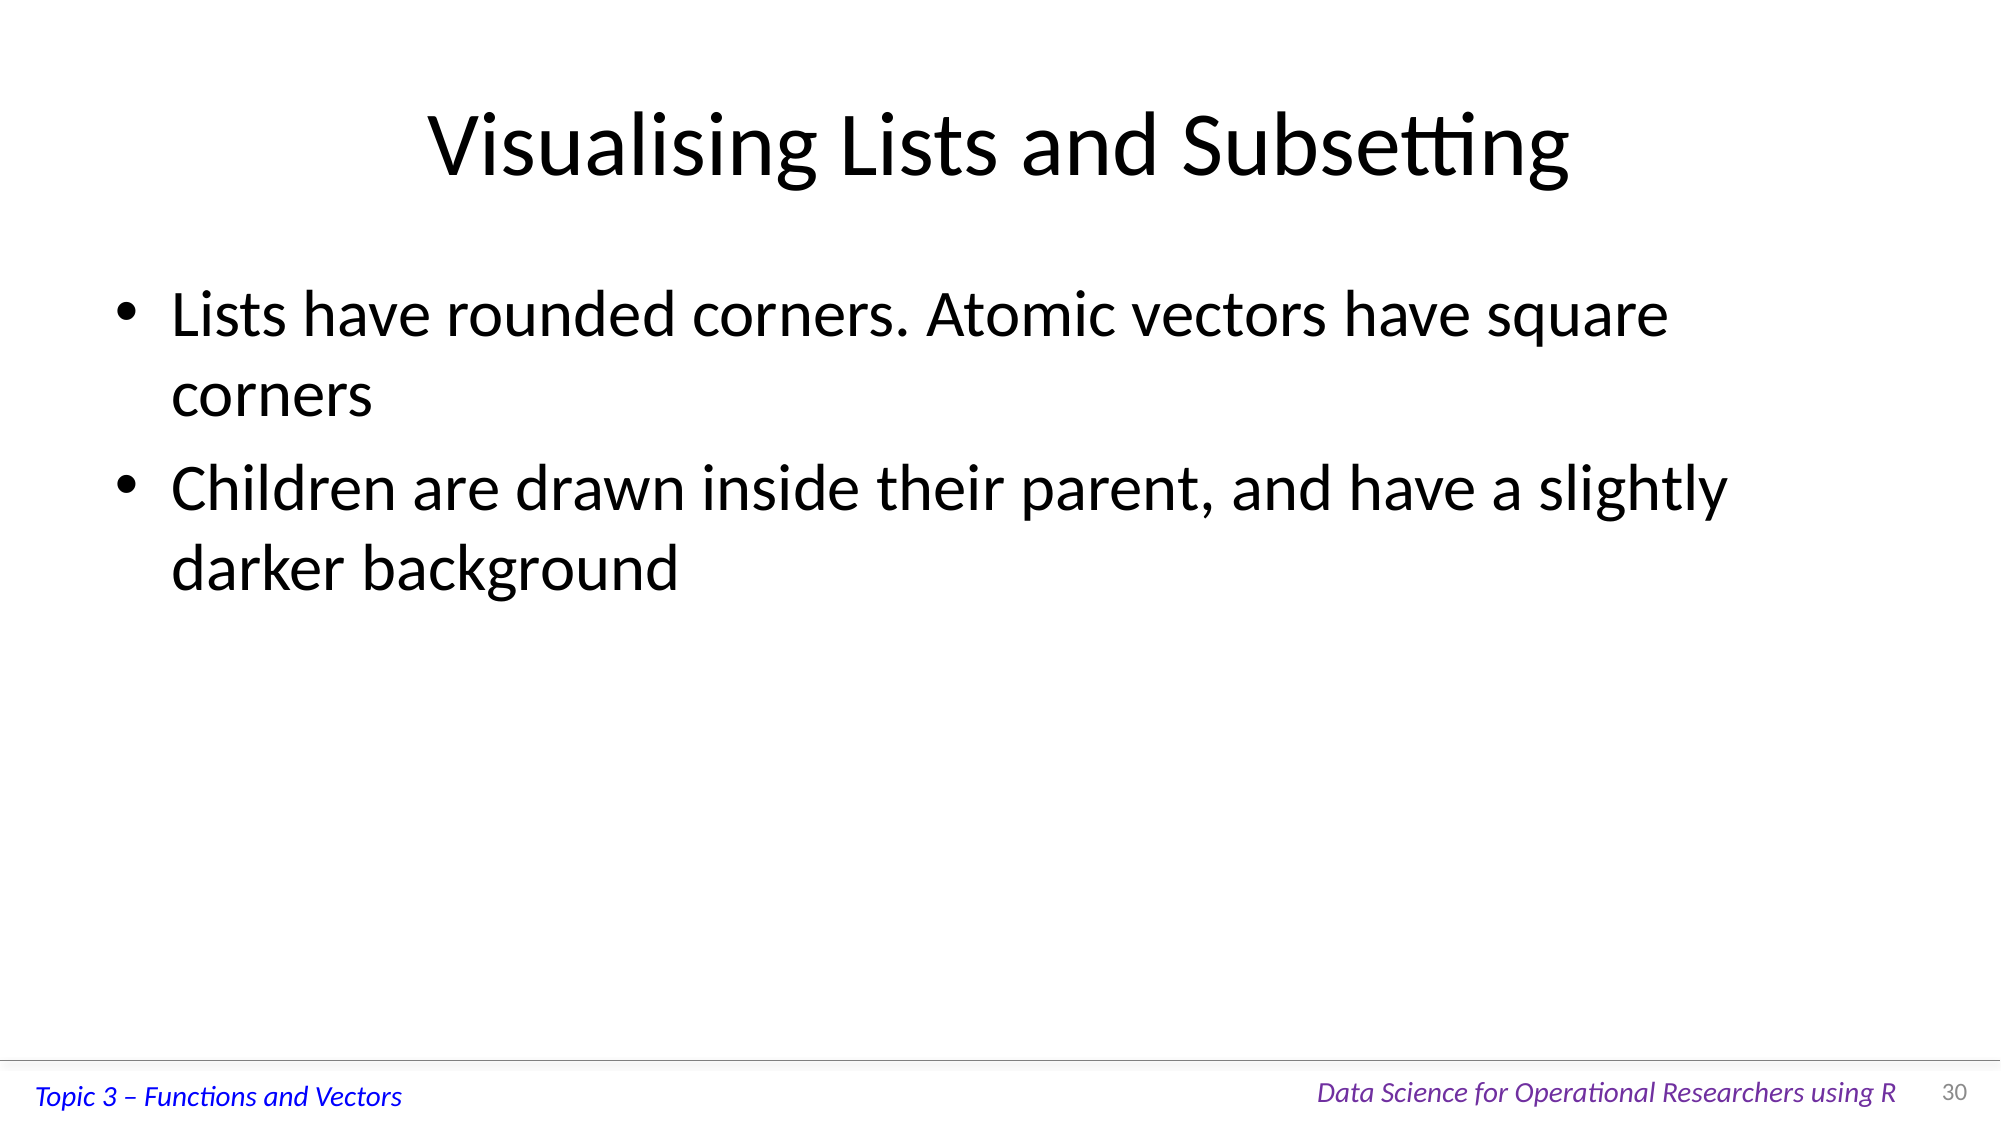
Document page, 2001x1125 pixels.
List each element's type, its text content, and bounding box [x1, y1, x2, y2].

list Lists have rounded corners. Atomic vectors have square corners Children are drawn inside their parent, and have a slightly darker background [99, 262, 1900, 1005]
title Visualising Lists and Subsetting [99, 45, 1900, 233]
slide_number 30 [1899, 1060, 1983, 1120]
